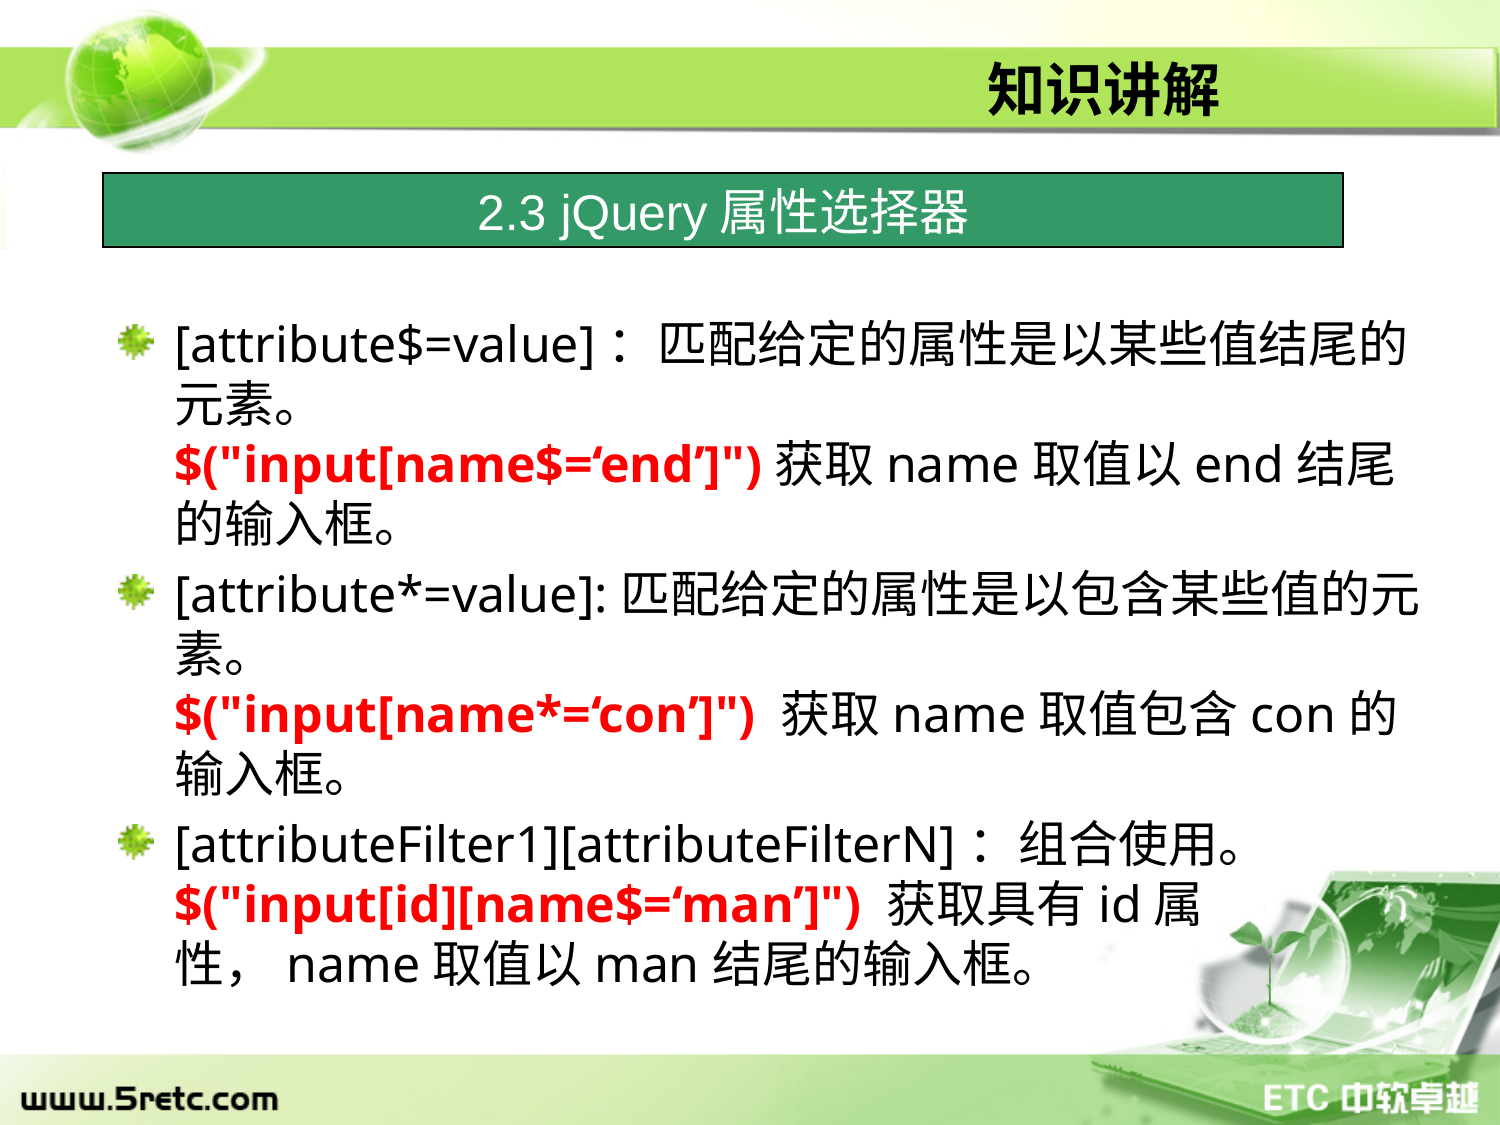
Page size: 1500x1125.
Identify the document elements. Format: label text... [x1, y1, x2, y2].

title 知识讲解 [719, 46, 1489, 129]
text_box 2.3 jQuery属性选择器 [103, 172, 1344, 248]
picture [0, 0, 1500, 1125]
list [attribute$=value]：匹配给定的属性是以某些值结尾的元素。 $("input[name$=‘end’]")获取name取值以end结尾的输入框。 [attribute*=value]:匹配给定的属性是以包含某些值的元素。 $("input[name*=‘con’]") 获取name取值包含con的输入框。 [attributeFilter1][attributeFilterN]：组合使用。 $("input[id][name$=‘man’]") 获取具有id属性，name取值以man结尾的输入框。 [103, 304, 1454, 1008]
